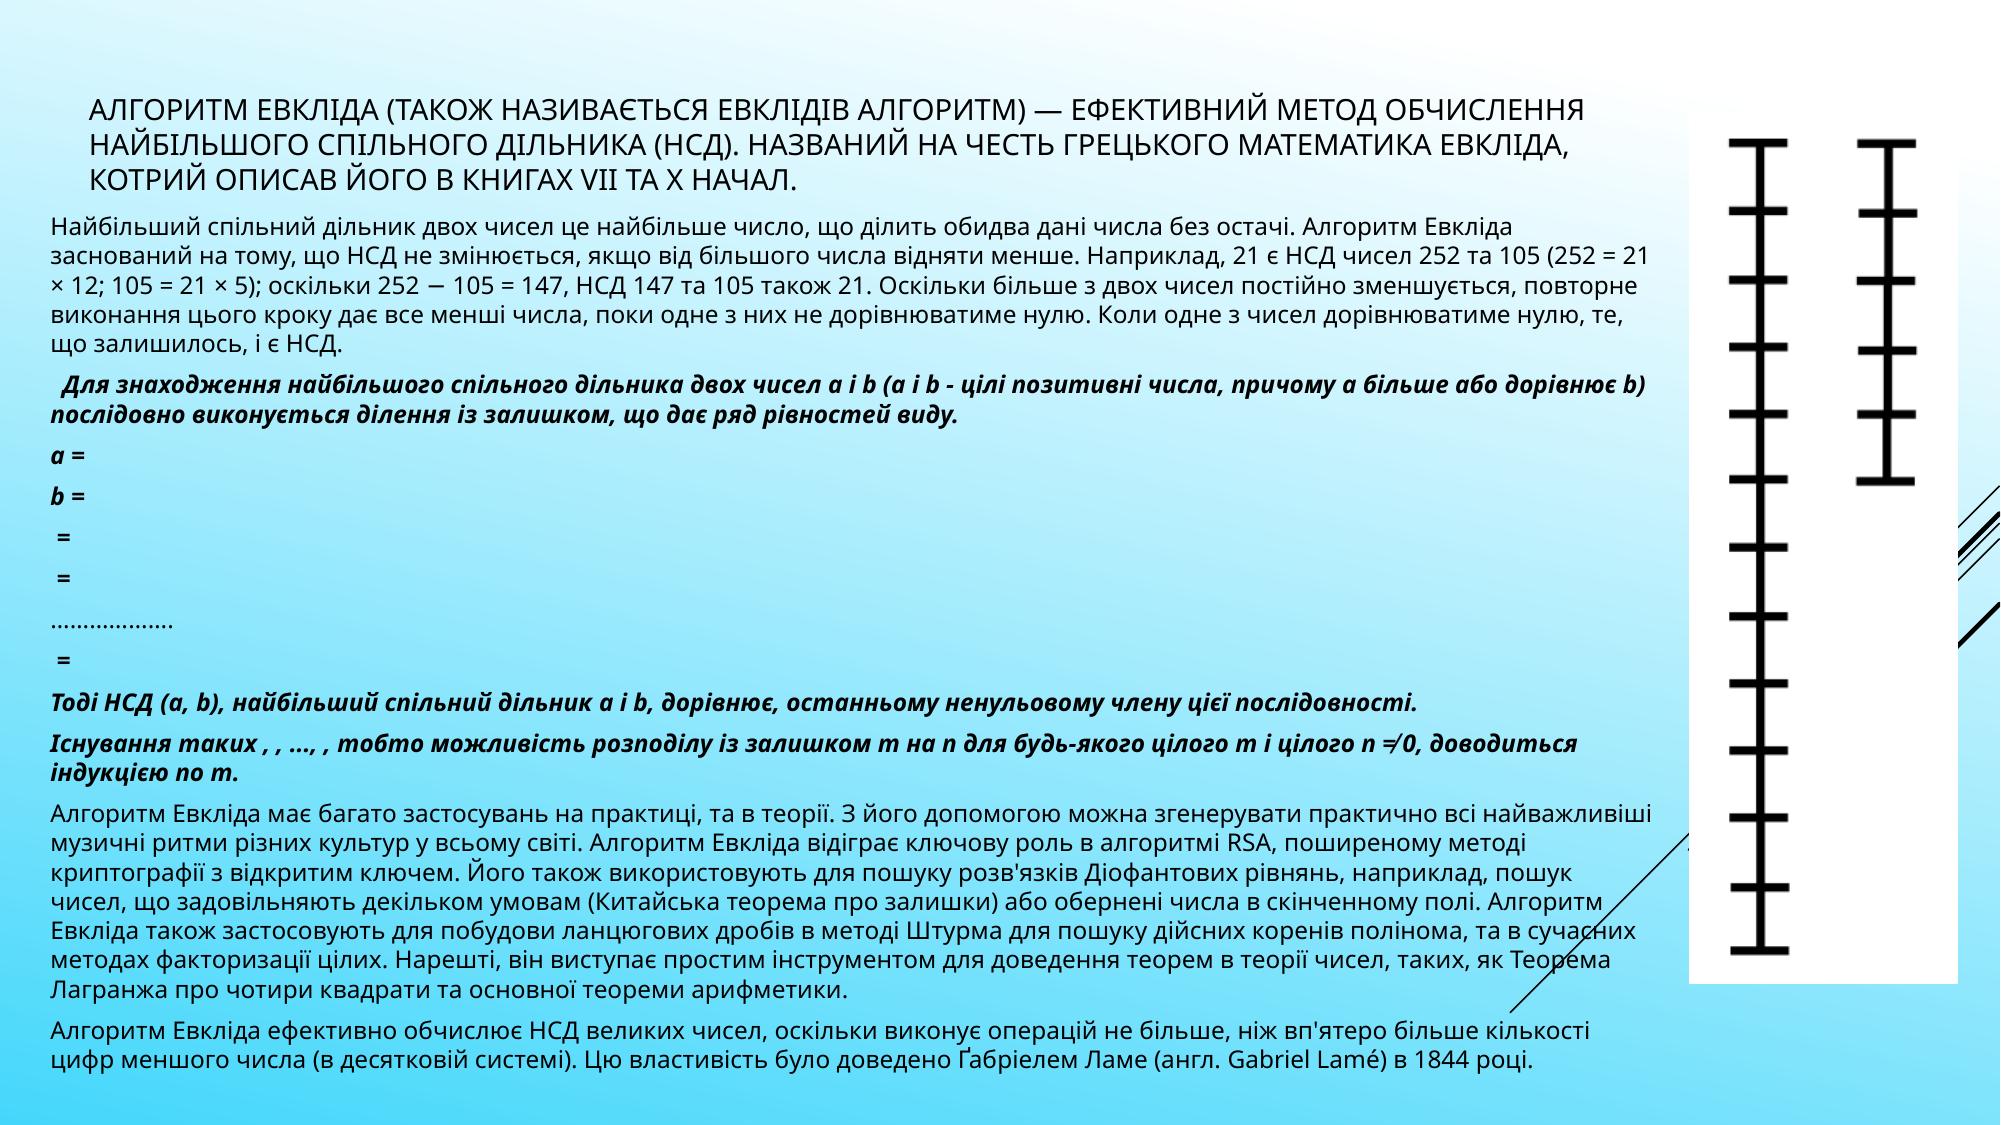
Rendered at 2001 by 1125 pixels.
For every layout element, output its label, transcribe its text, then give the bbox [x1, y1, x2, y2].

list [1689, 112, 1958, 984]
title Алгоритм Евкліда (також називається евклідів алгоритм) — ефективний метод обчислення найбільшого спільного дільника (НСД). Названий на честь грецького математика Евкліда, котрий описав його в книгах VII та X Начал. [74, 56, 1669, 204]
